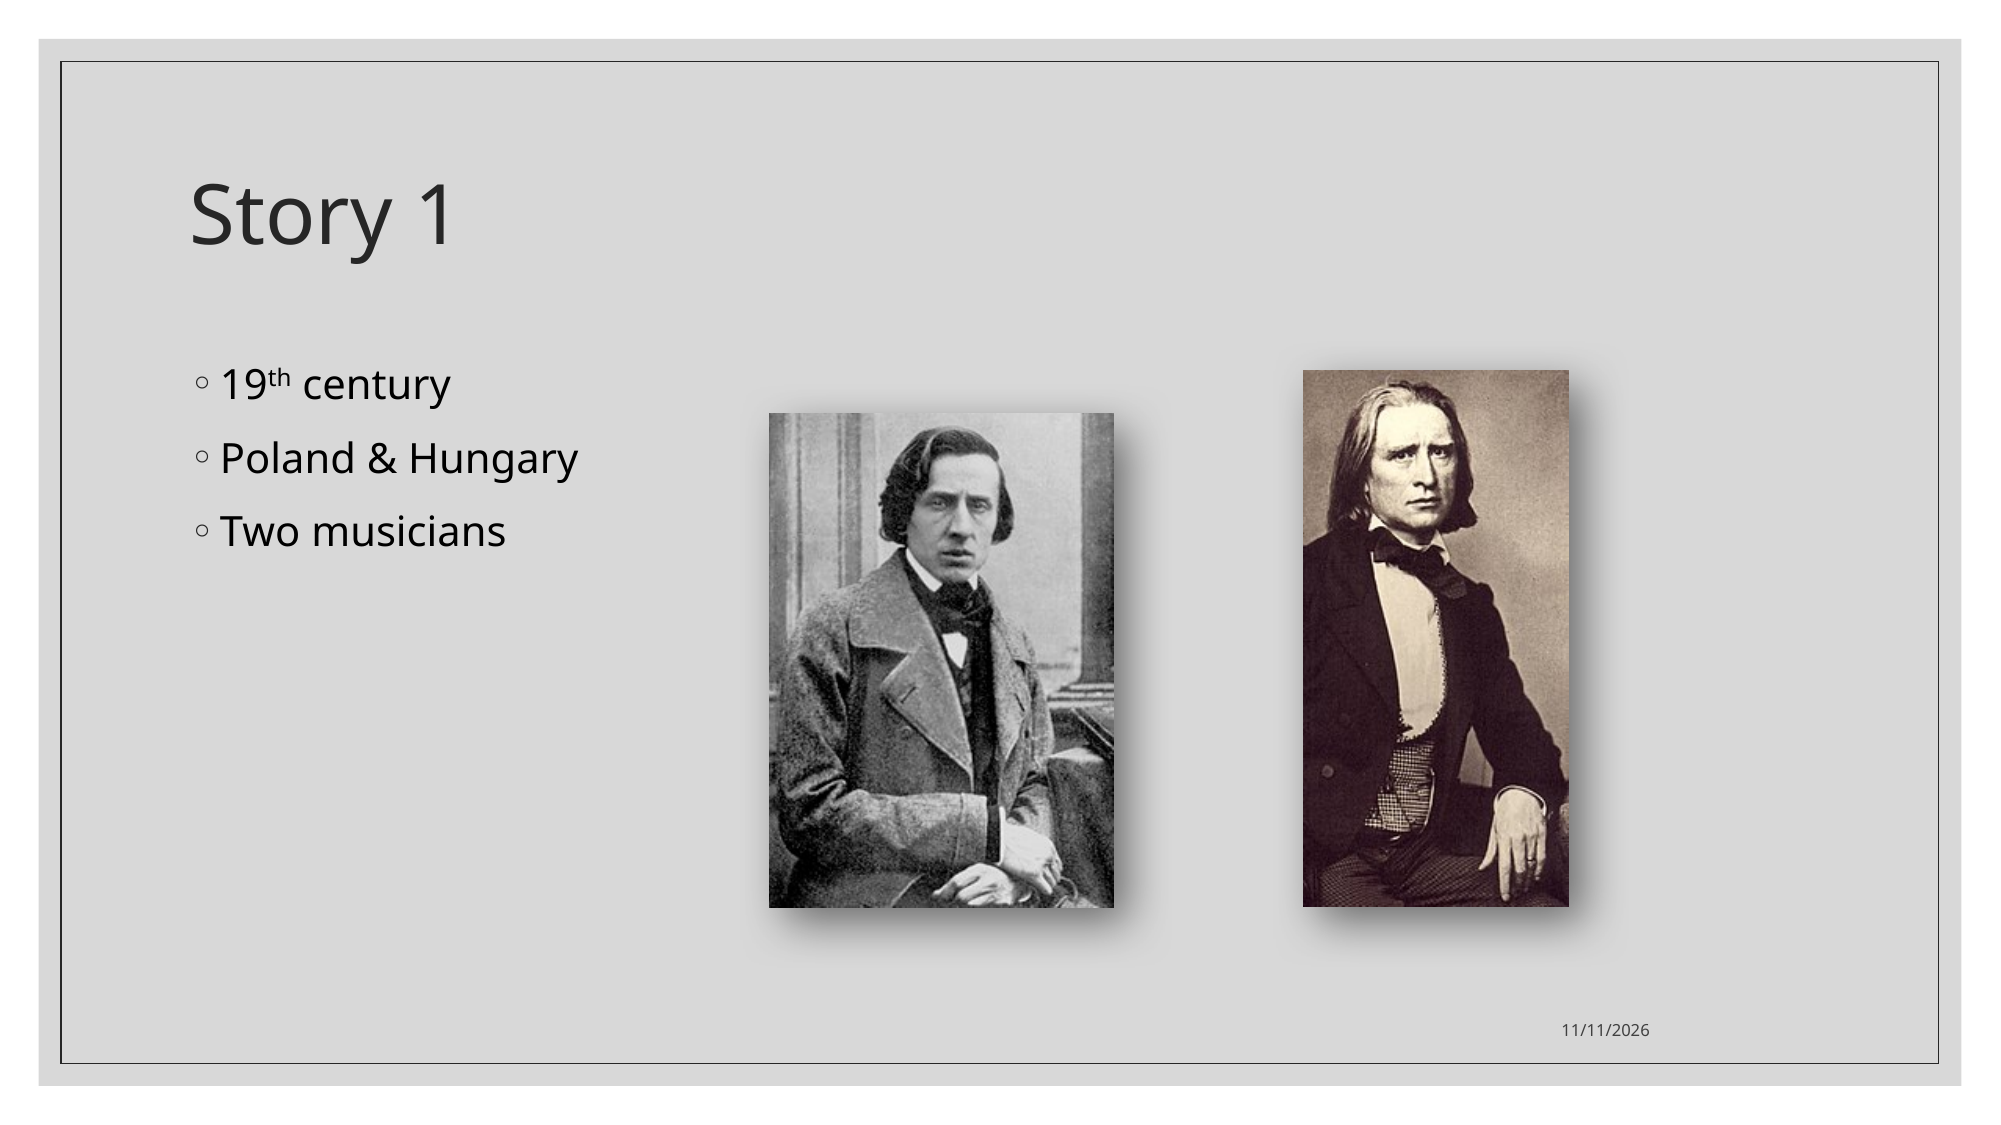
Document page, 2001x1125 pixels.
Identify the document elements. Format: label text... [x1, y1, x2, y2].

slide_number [1190, 990, 1665, 1050]
picture [1303, 370, 1569, 907]
picture [769, 413, 1114, 908]
list 19th century Poland & Hungary Two musicians [174, 345, 1825, 977]
title Story 1 [174, 105, 1825, 331]
